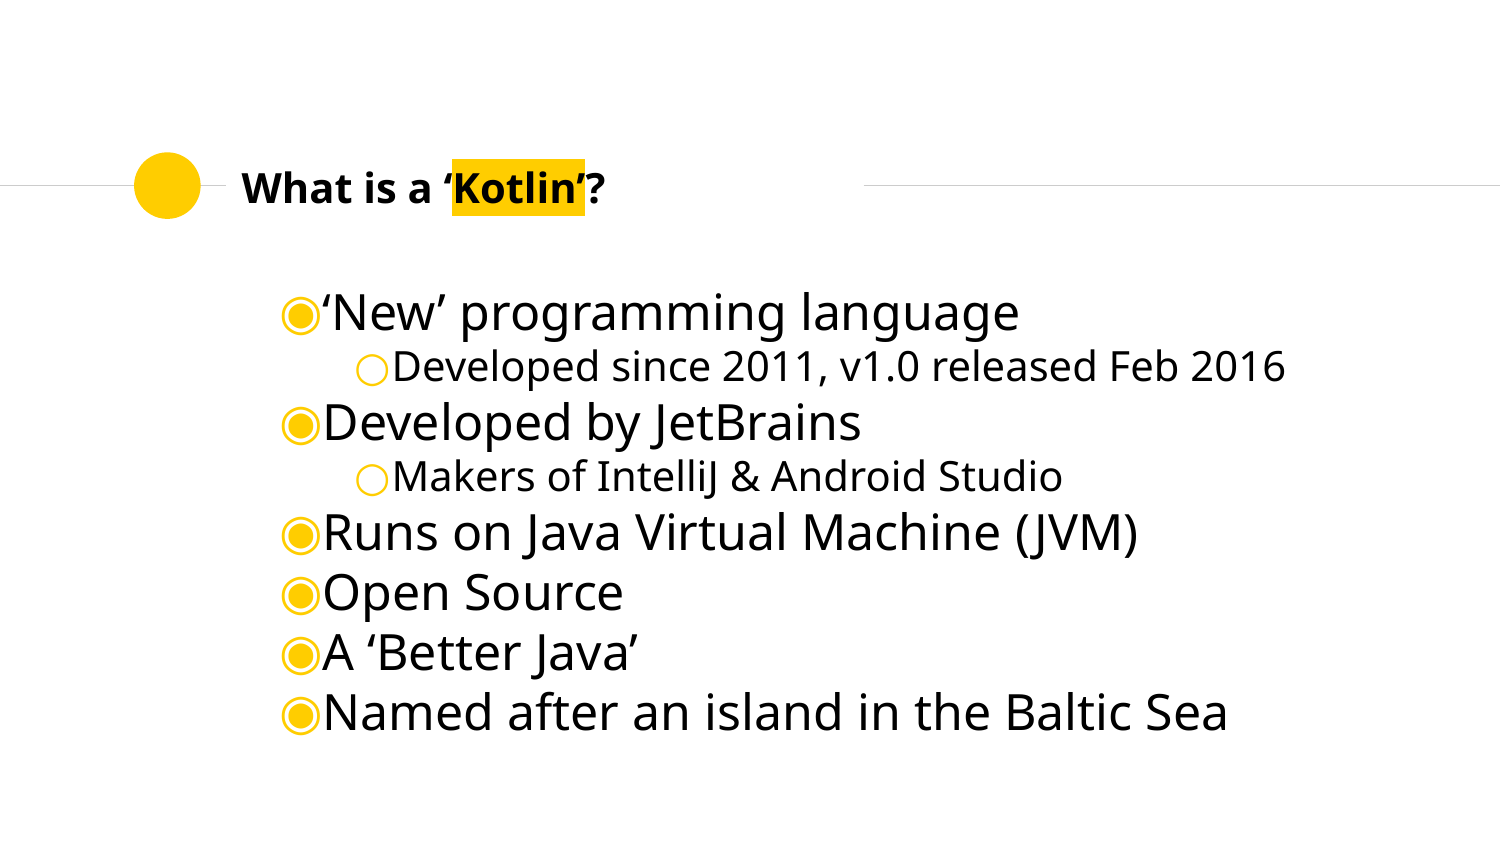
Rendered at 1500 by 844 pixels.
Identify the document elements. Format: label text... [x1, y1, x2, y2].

list ‘New’ programming language Developed since 2011, v1.0 released Feb 2016 Developed by JetBrains Makers of IntelliJ & Android Studio Runs on Java Virtual Machine (JVM) Open Source A ‘Better Java’ Named after an island in the Baltic Sea [226, 265, 1344, 776]
title What is a ‘Kotlin’? [226, 151, 863, 223]
